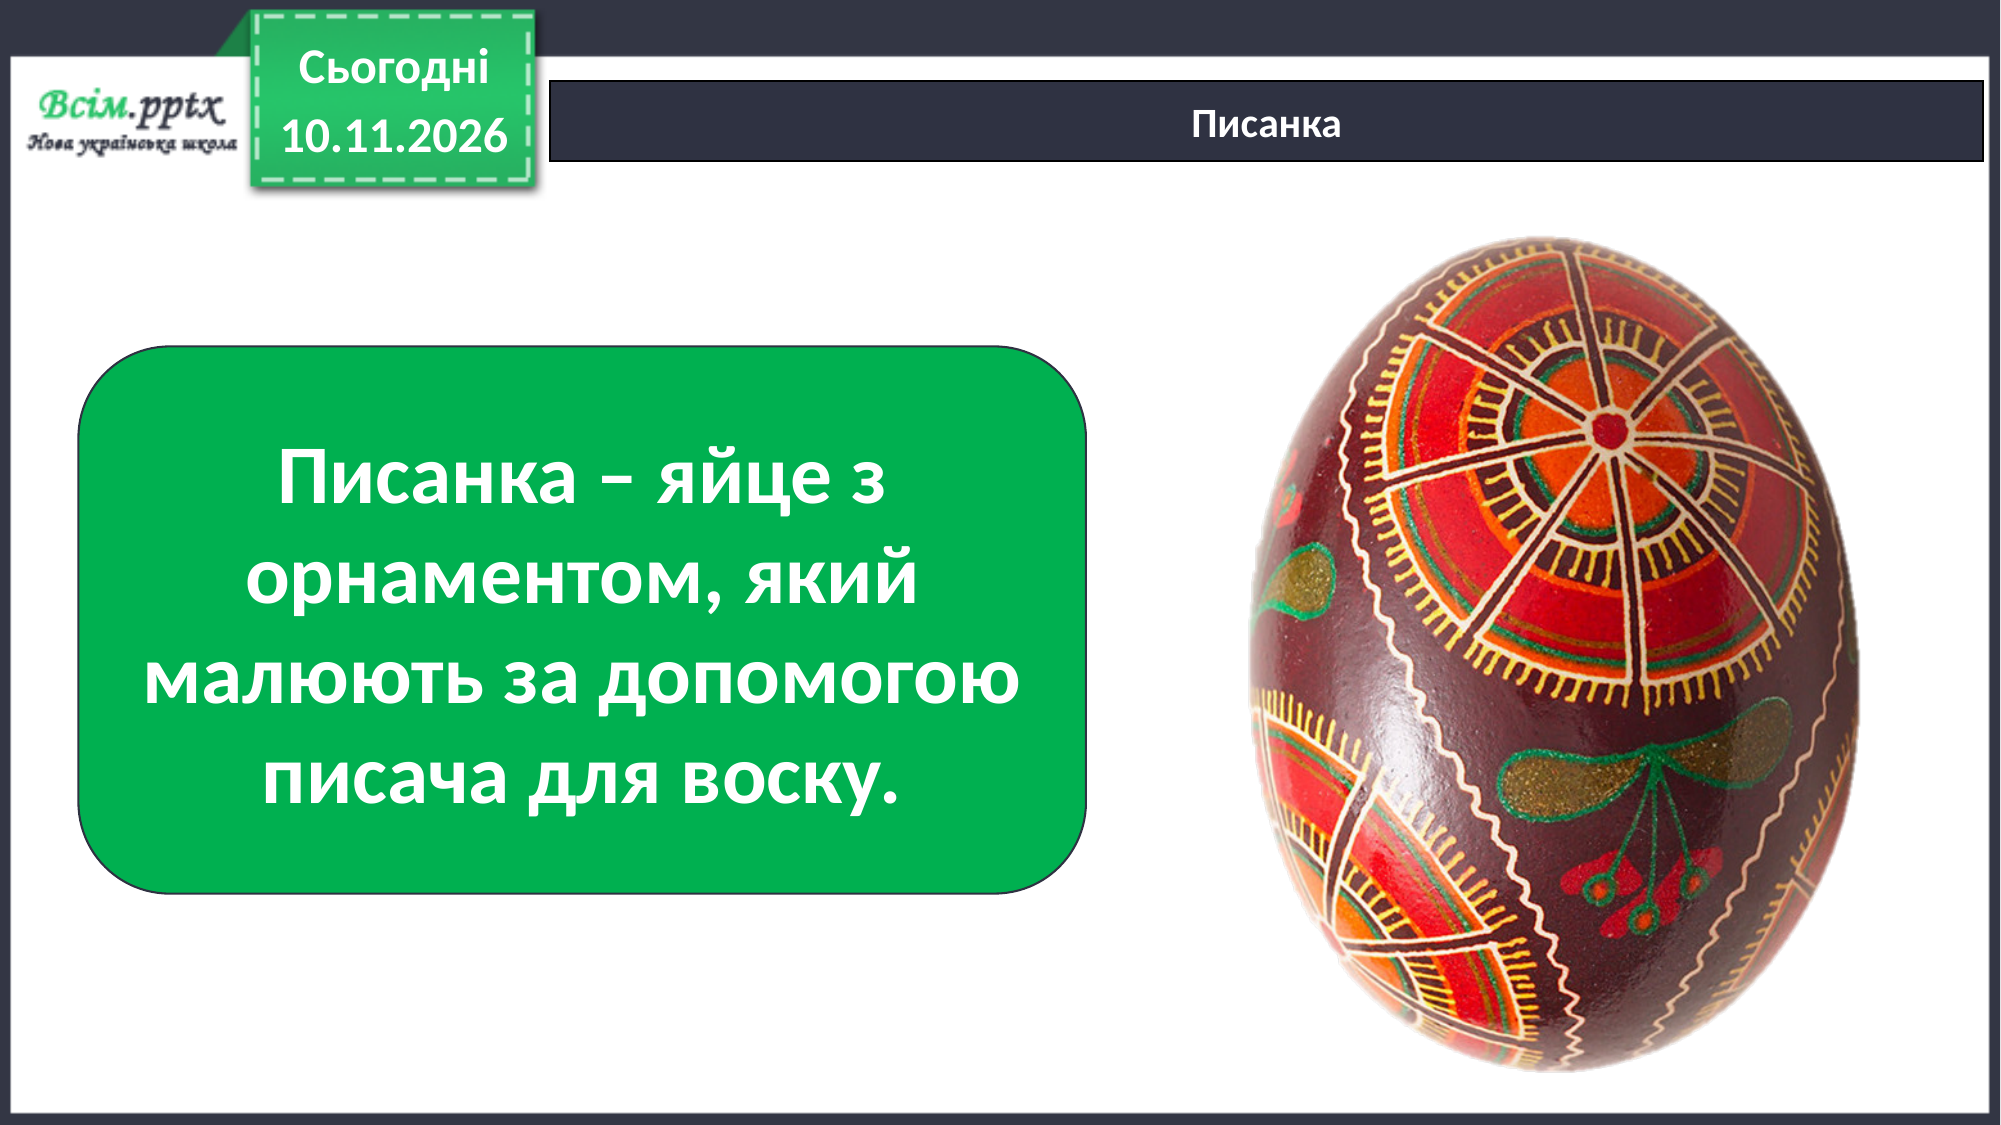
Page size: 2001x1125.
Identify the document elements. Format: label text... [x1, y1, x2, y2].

text_box 30.03.2022 [263, 101, 524, 164]
text_box Сьогодні [284, 26, 535, 101]
text_box Писанка [549, 80, 1984, 162]
picture [0, 0, 2001, 1125]
text_box Писанка – яйце з орнаментом, який малюють за допомогою писача для воску. [77, 345, 1087, 895]
